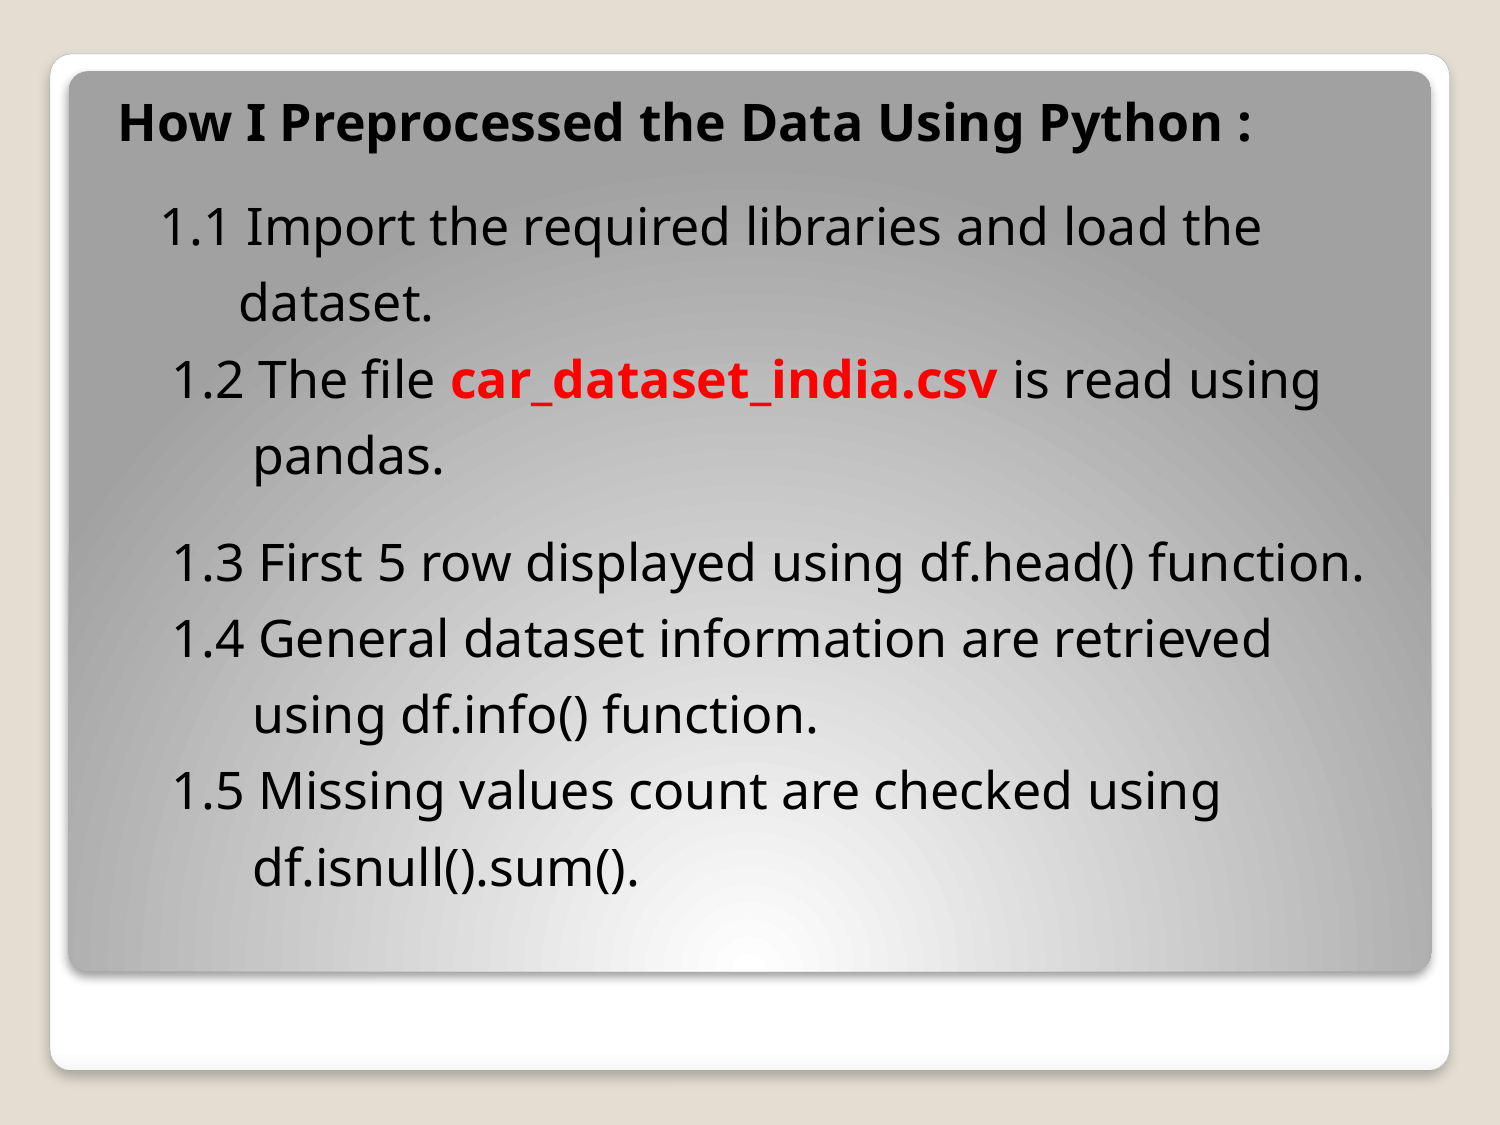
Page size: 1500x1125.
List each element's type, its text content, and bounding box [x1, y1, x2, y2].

list How I Preprocessed the Data Using Python : 1.1 Import the required libraries and load the dataset. 1.2 The file car_dataset_india.csv is read using pandas. 1.3 First 5 row displayed using df.head() function. 1.4 General dataset information are retrieved using df.info() function. 1.5 Missing values count are checked using df.isnull().sum(). [87, 75, 1438, 1038]
